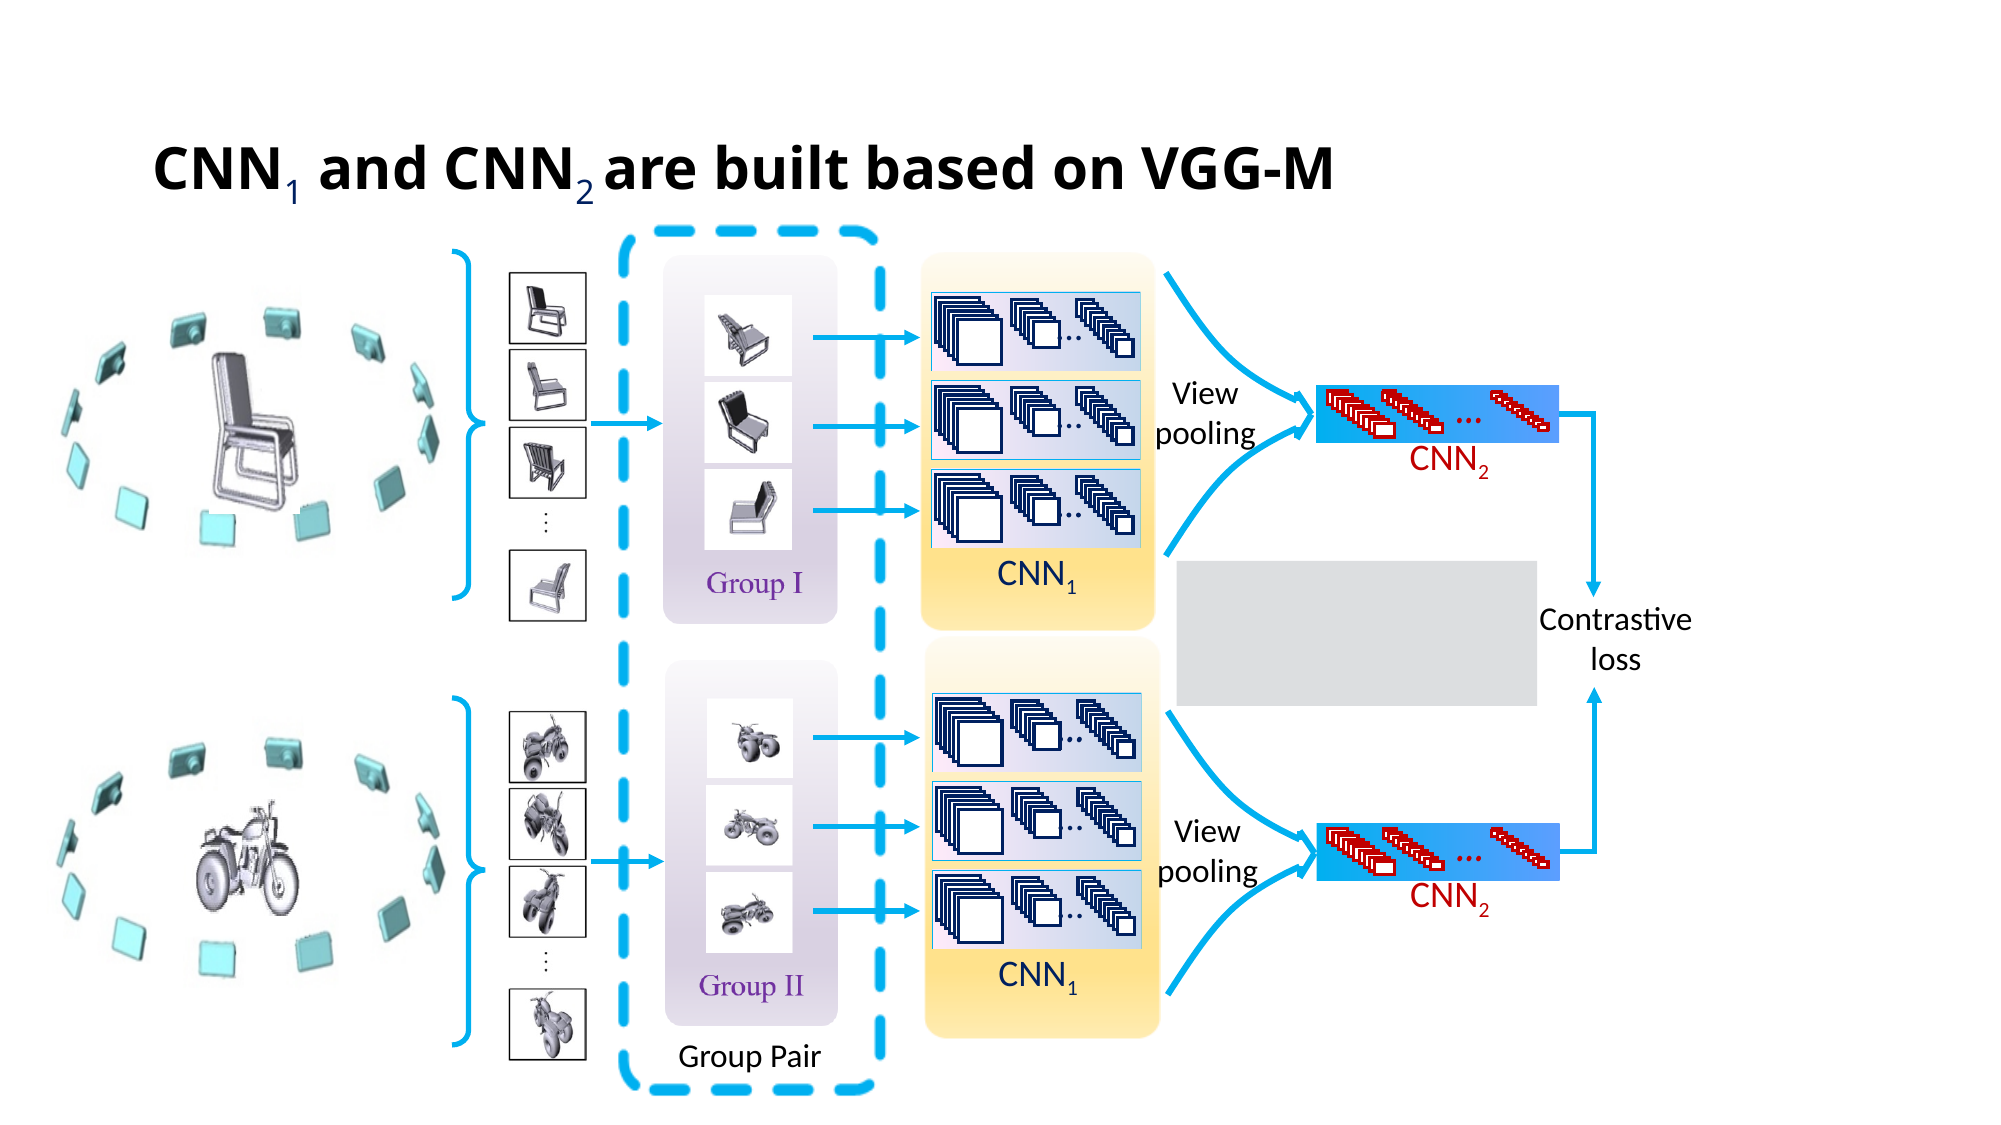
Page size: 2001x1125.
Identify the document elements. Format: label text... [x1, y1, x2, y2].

title CNN1 and CNN2 are built based on VGG-M [137, 59, 1863, 278]
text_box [920, 251, 1156, 632]
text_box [1316, 385, 1710, 916]
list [51, 188, 447, 618]
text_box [936, 699, 1134, 766]
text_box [1137, 272, 1312, 556]
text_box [617, 218, 887, 1104]
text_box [924, 635, 1161, 1040]
picture [209, 350, 300, 514]
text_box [935, 474, 1134, 542]
text_box [451, 250, 486, 599]
picture [46, 618, 453, 1125]
picture [508, 708, 587, 1063]
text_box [1139, 711, 1315, 995]
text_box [1383, 827, 1548, 870]
picture [508, 269, 587, 624]
text_box [453, 697, 486, 1046]
text_box [1176, 560, 1316, 706]
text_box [1382, 390, 1548, 433]
